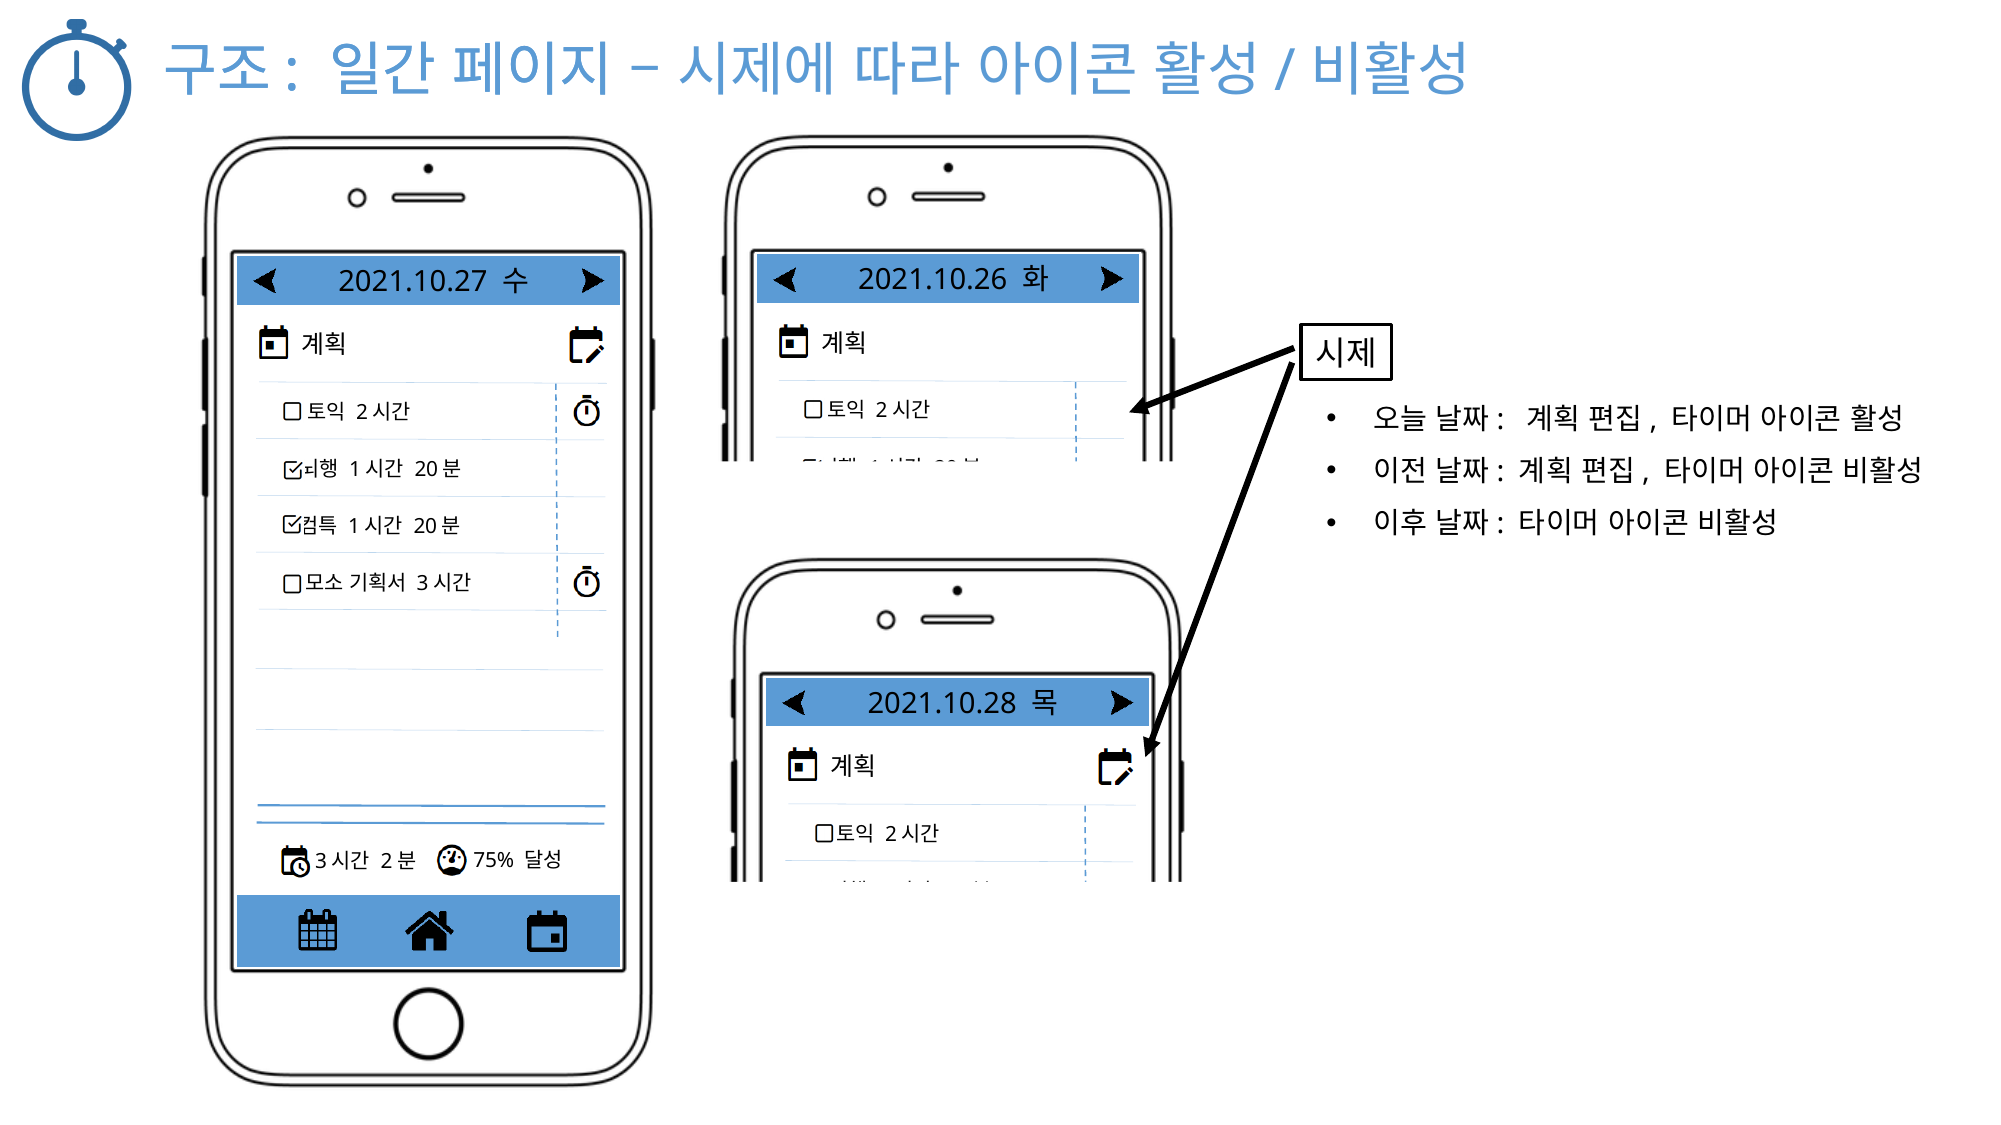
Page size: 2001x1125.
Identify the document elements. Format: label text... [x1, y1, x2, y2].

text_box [1145, 362, 1293, 758]
picture [813, 822, 836, 845]
text_box 구조: 일간 페이지 – [148, 0, 1843, 154]
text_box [1239, 347, 1295, 413]
picture [15, 19, 138, 141]
picture [802, 398, 825, 421]
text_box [148, 79, 1239, 1125]
picture [281, 400, 304, 423]
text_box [1297, 324, 1952, 550]
